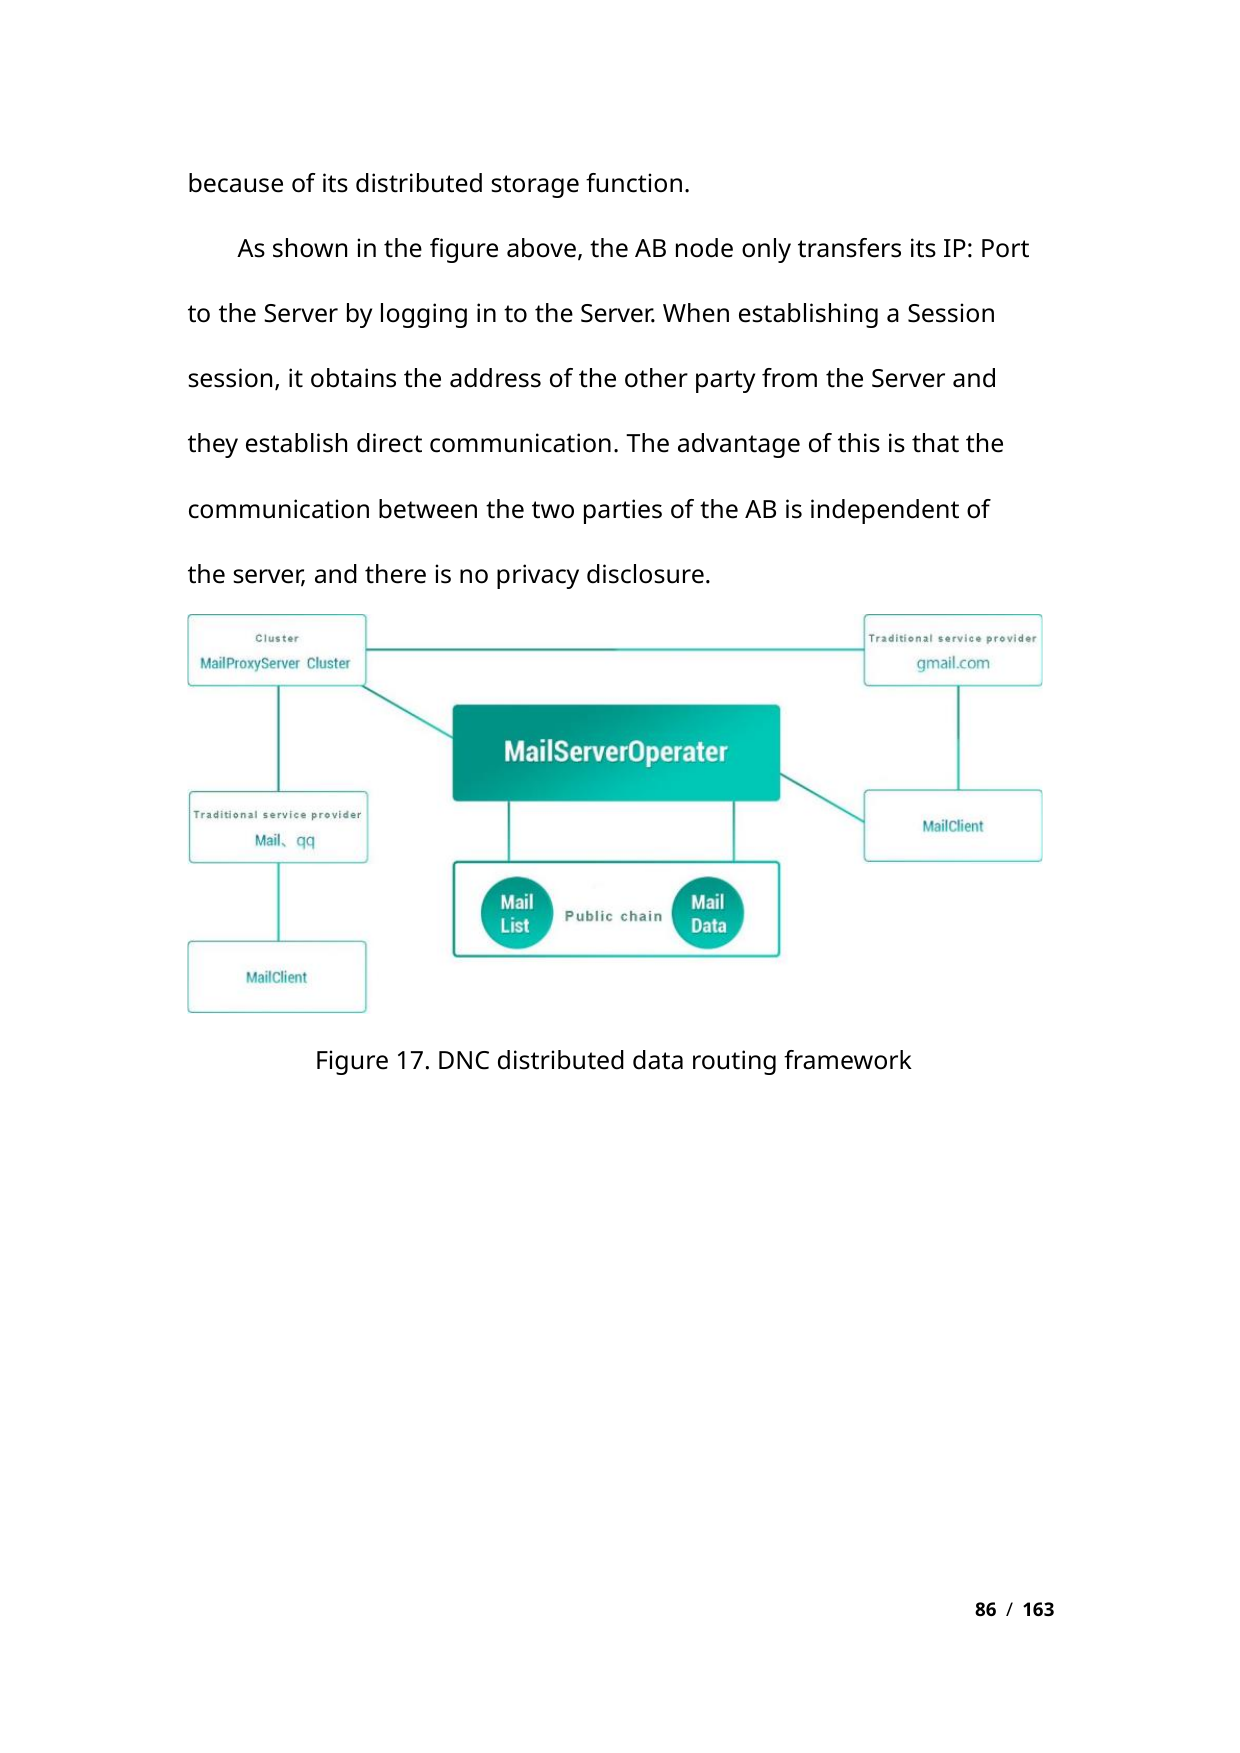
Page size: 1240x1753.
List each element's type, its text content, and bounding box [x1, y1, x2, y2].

text_box 86 / 163 [975, 1601, 1082, 1621]
text_box As shown in the figure above, the AB node only transfers its IP: Port to the Server by logging in to the Server. When establishing a Session session, it obtains the address of the other party from the Server and they establish direct communication. The advantage of this is that the communication between the two parties of the AB is independent of the server, and there is no privacy disclosure. [187, 229, 1174, 589]
text_box [187, 614, 1043, 1014]
text_box because of its distributed storage function. [187, 164, 777, 198]
text_box Figure 17. DNC distributed data routing framework [315, 1041, 1017, 1075]
